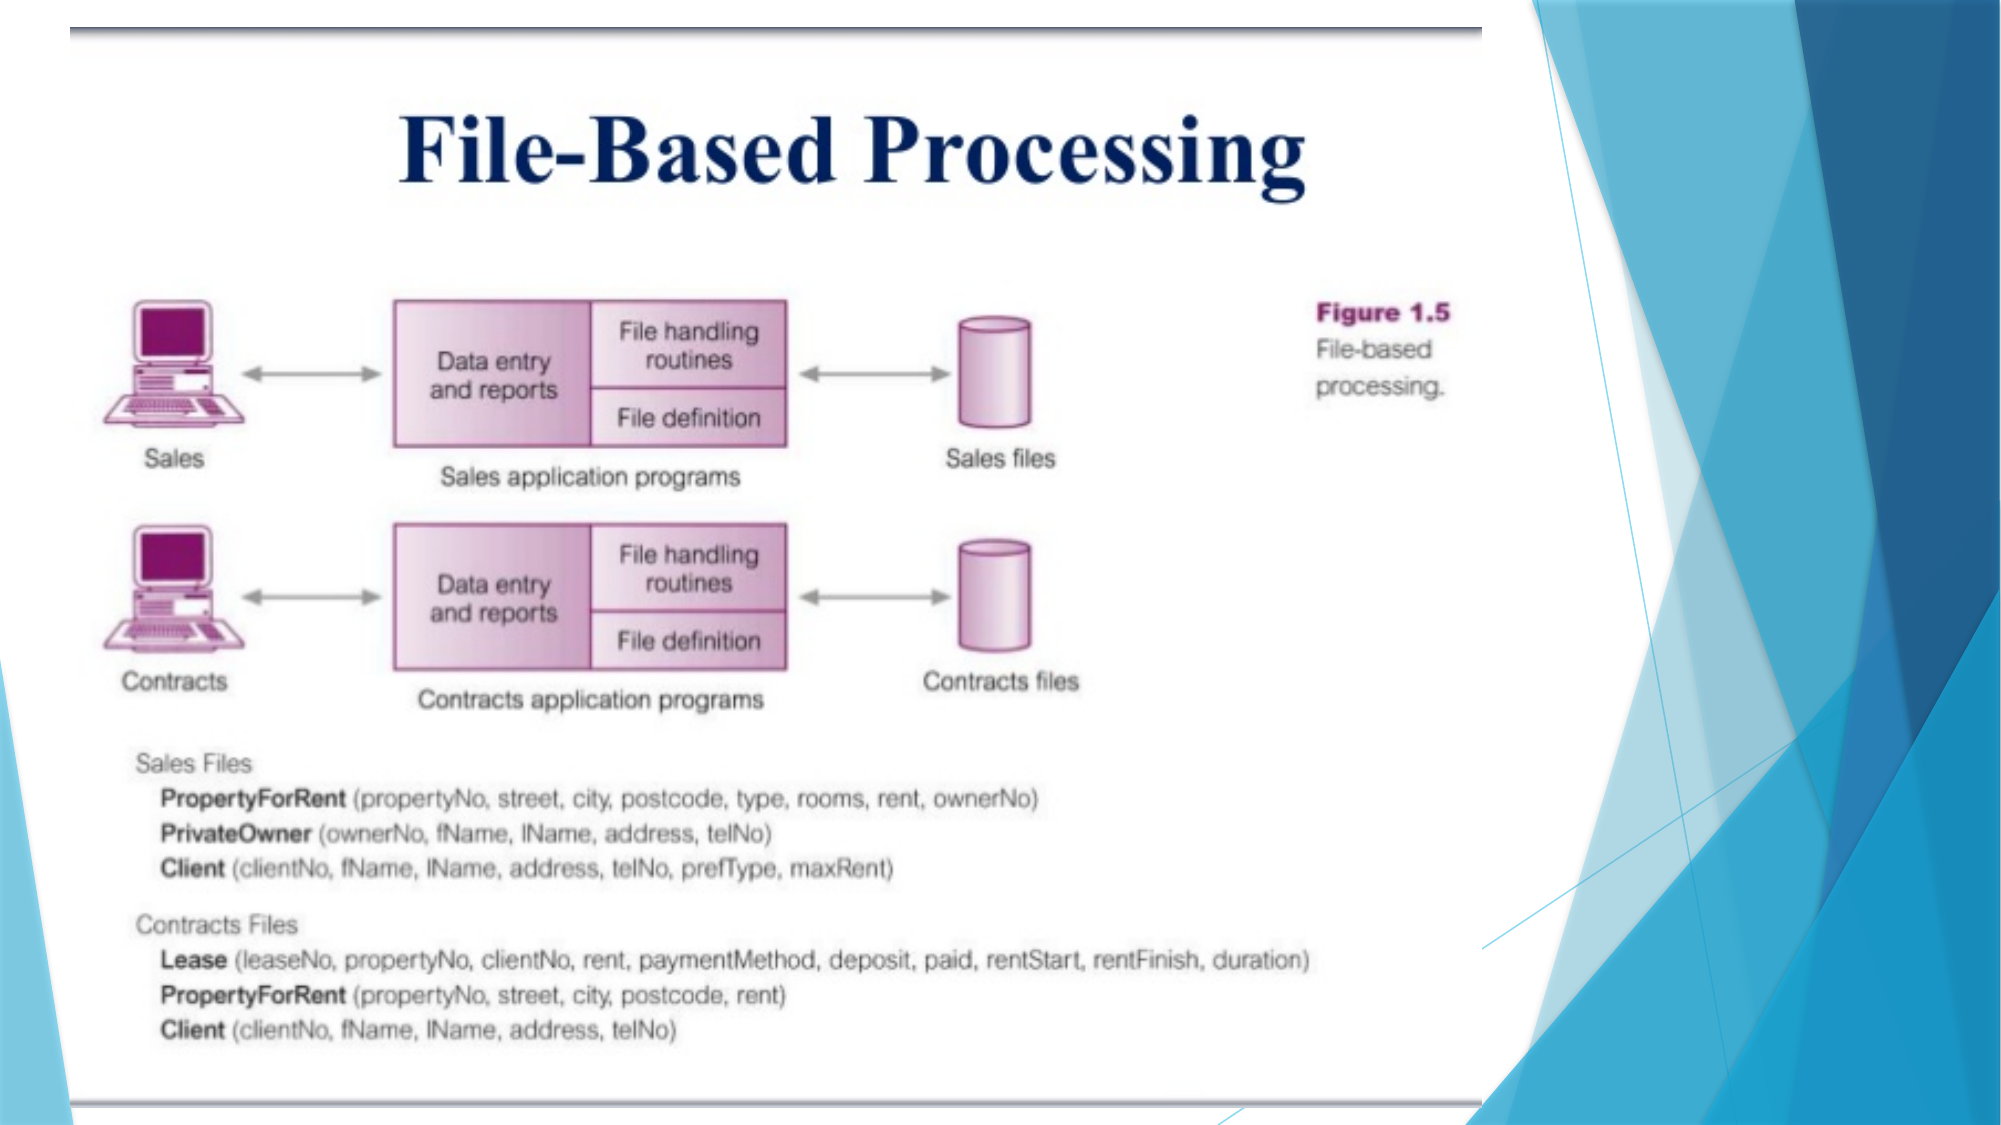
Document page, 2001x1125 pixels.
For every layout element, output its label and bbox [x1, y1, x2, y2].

list [70, 26, 1482, 1109]
